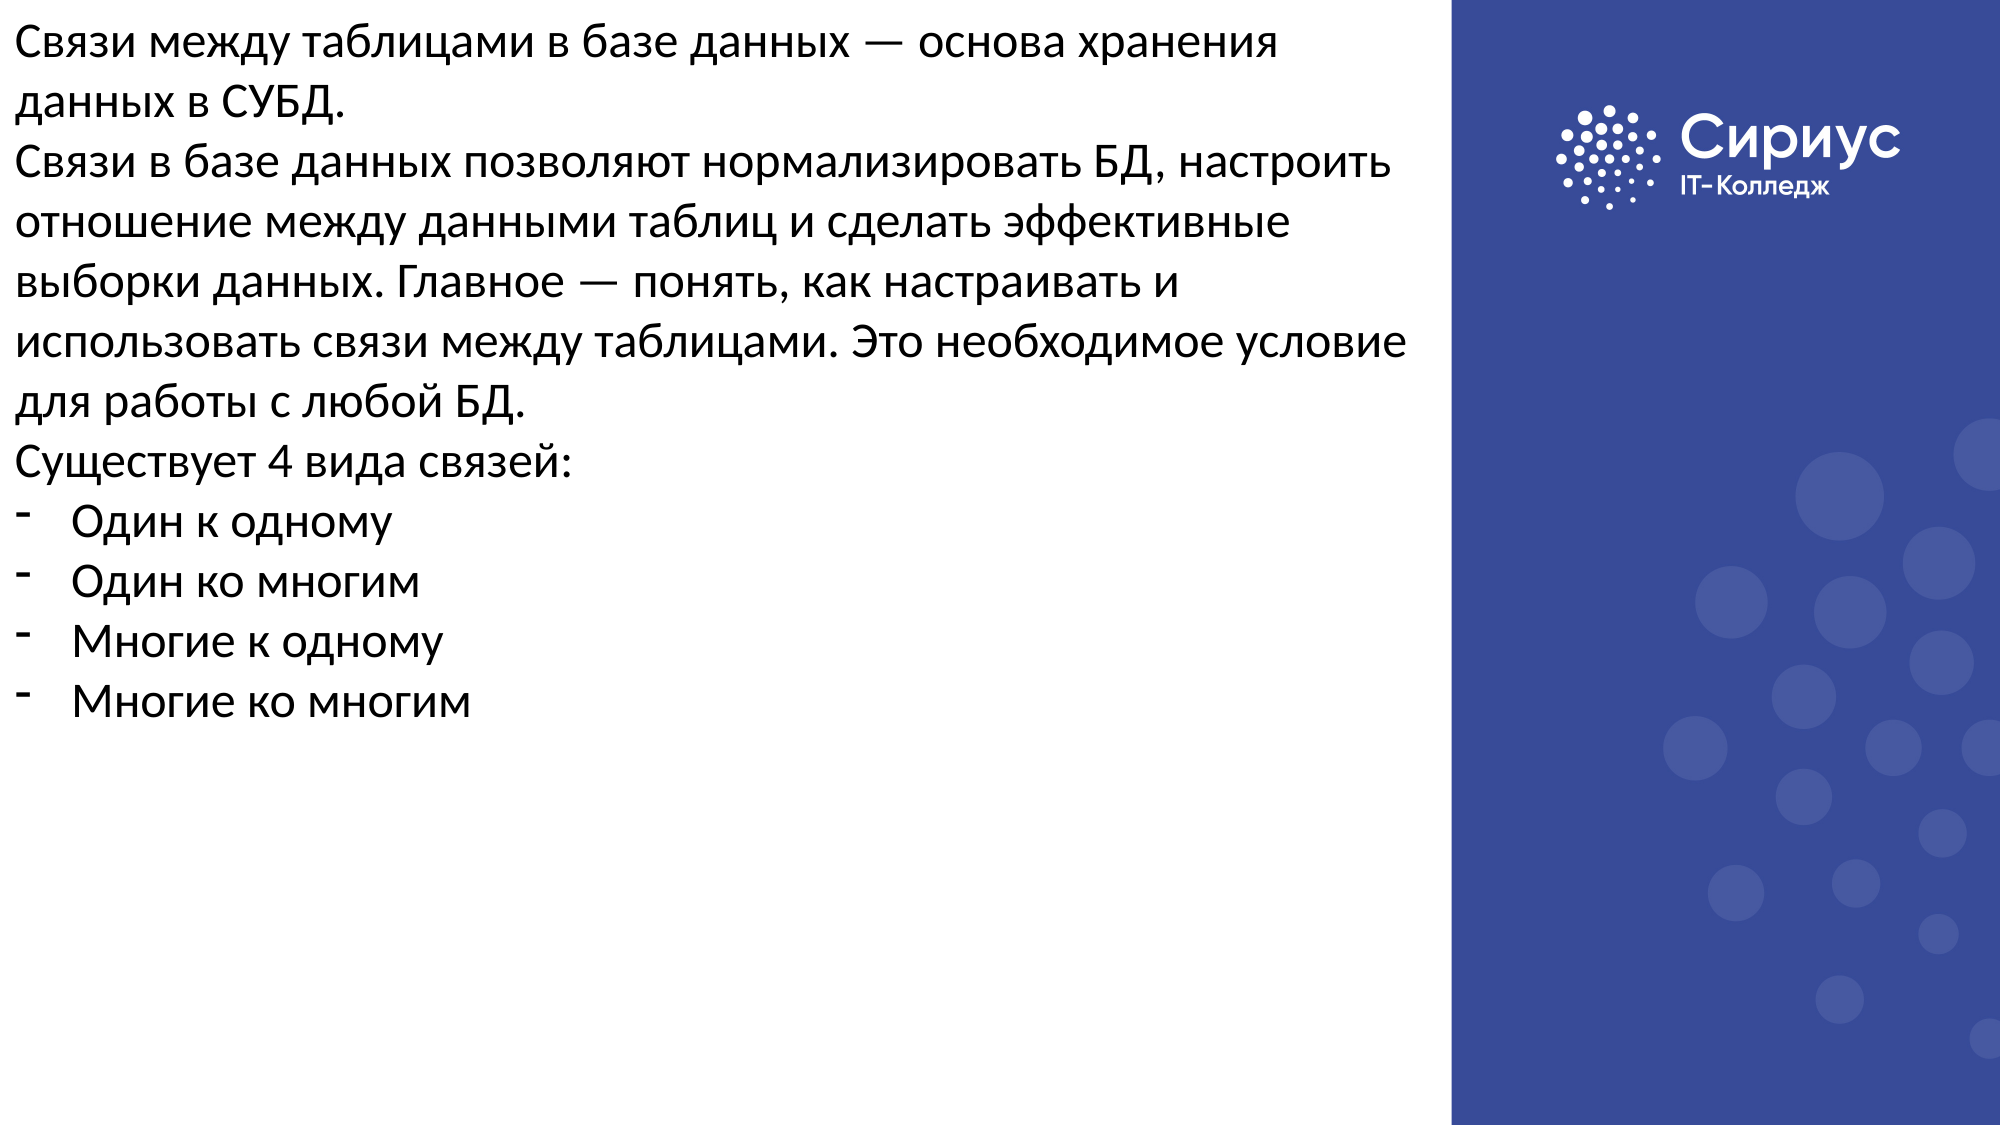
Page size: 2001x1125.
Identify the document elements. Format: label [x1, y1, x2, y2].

list [0, 0, 2000, 1125]
